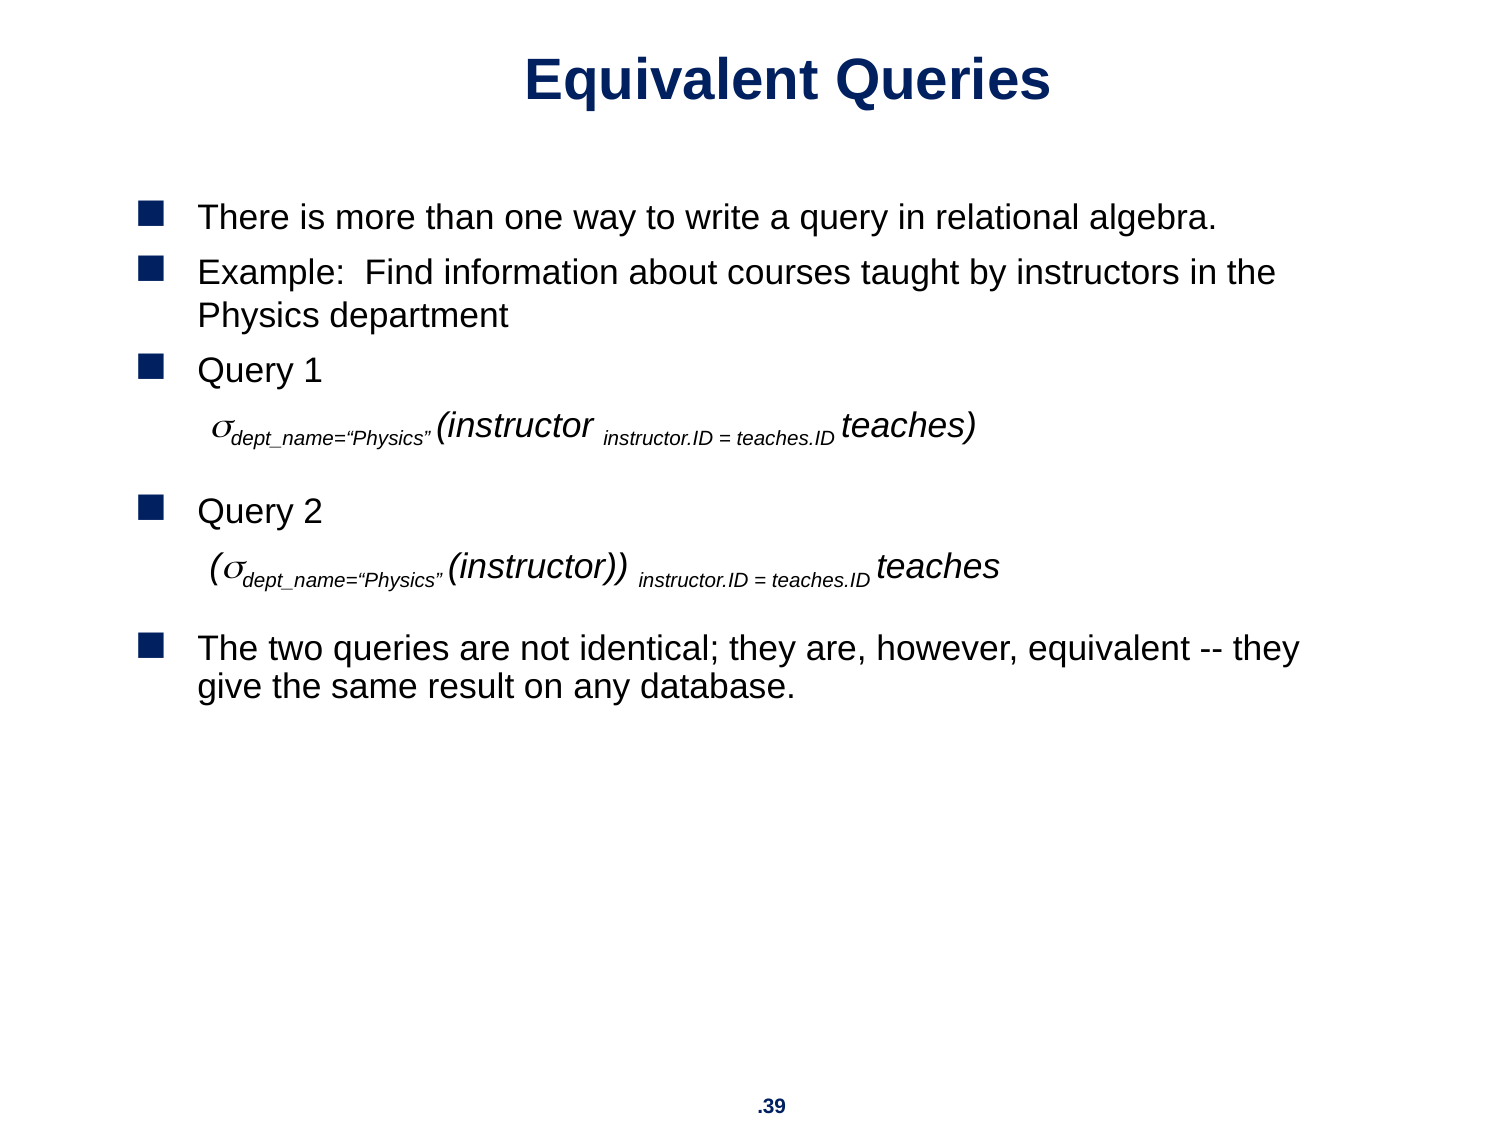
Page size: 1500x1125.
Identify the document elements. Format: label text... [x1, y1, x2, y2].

title Equivalent Queries [125, 18, 1452, 120]
